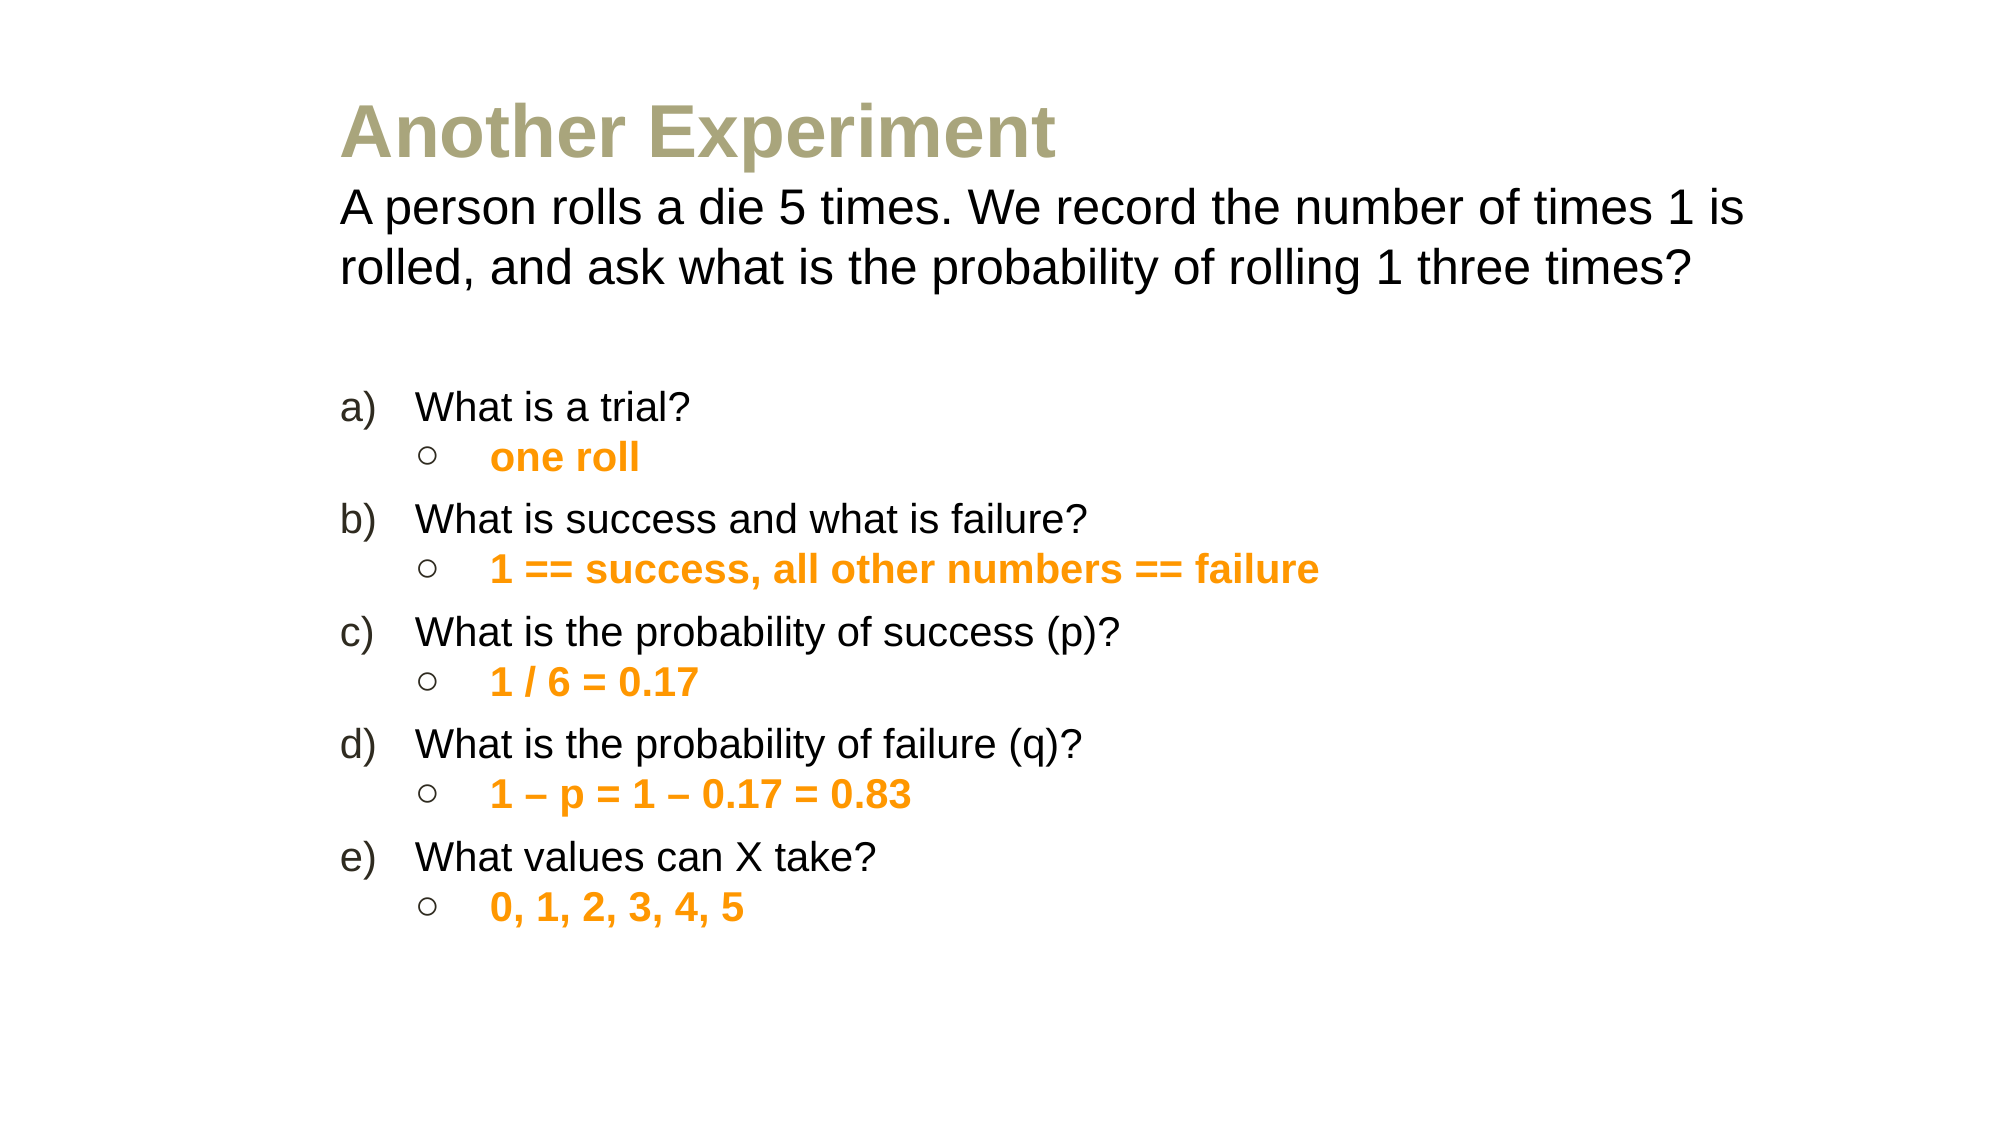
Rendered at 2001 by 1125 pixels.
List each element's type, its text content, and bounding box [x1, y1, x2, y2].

list A person rolls a die 5 times. We record the number of times 1 is rolled, and ask what is the probability of rolling 1 three times? What is a trial? one roll What is success and what is failure? 1 == success, all other numbers == failure What is the probability of success (p)? 1 / 6 = 0.17 What is the probability of failure (q)? 1 – p = 1 – 0.17 = 0.83 What values can X take? 0, 1, 2, 3, 4, 5 [324, 159, 1785, 1046]
title Another Experiment [324, 0, 1675, 188]
